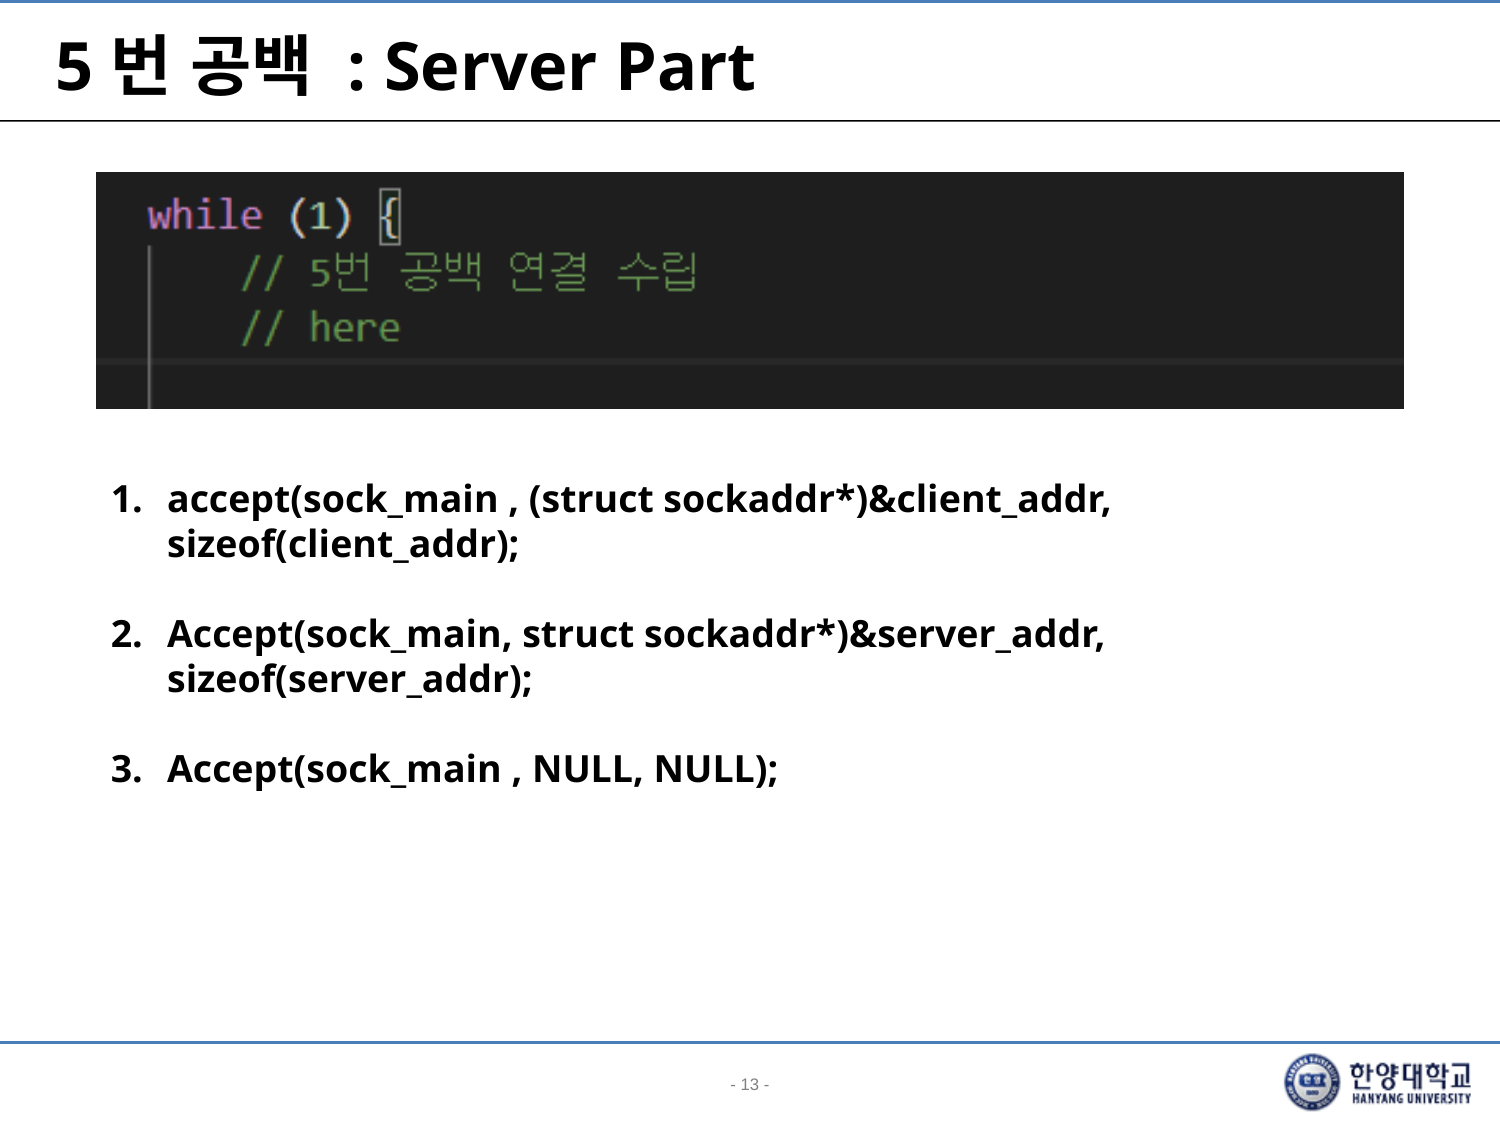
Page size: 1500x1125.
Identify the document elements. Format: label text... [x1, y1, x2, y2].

picture [1264, 1052, 1496, 1113]
text_box accept(sock_main , (struct sockaddr*)&client_addr, sizeof(client_addr); Accept(sock_main, struct sockaddr*)&server_addr, sizeof(server_addr); Accept(sock_main , NULL, NULL); [96, 467, 1449, 798]
title 5번 공백 : Server Part [40, 32, 1449, 95]
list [95, 172, 1405, 410]
